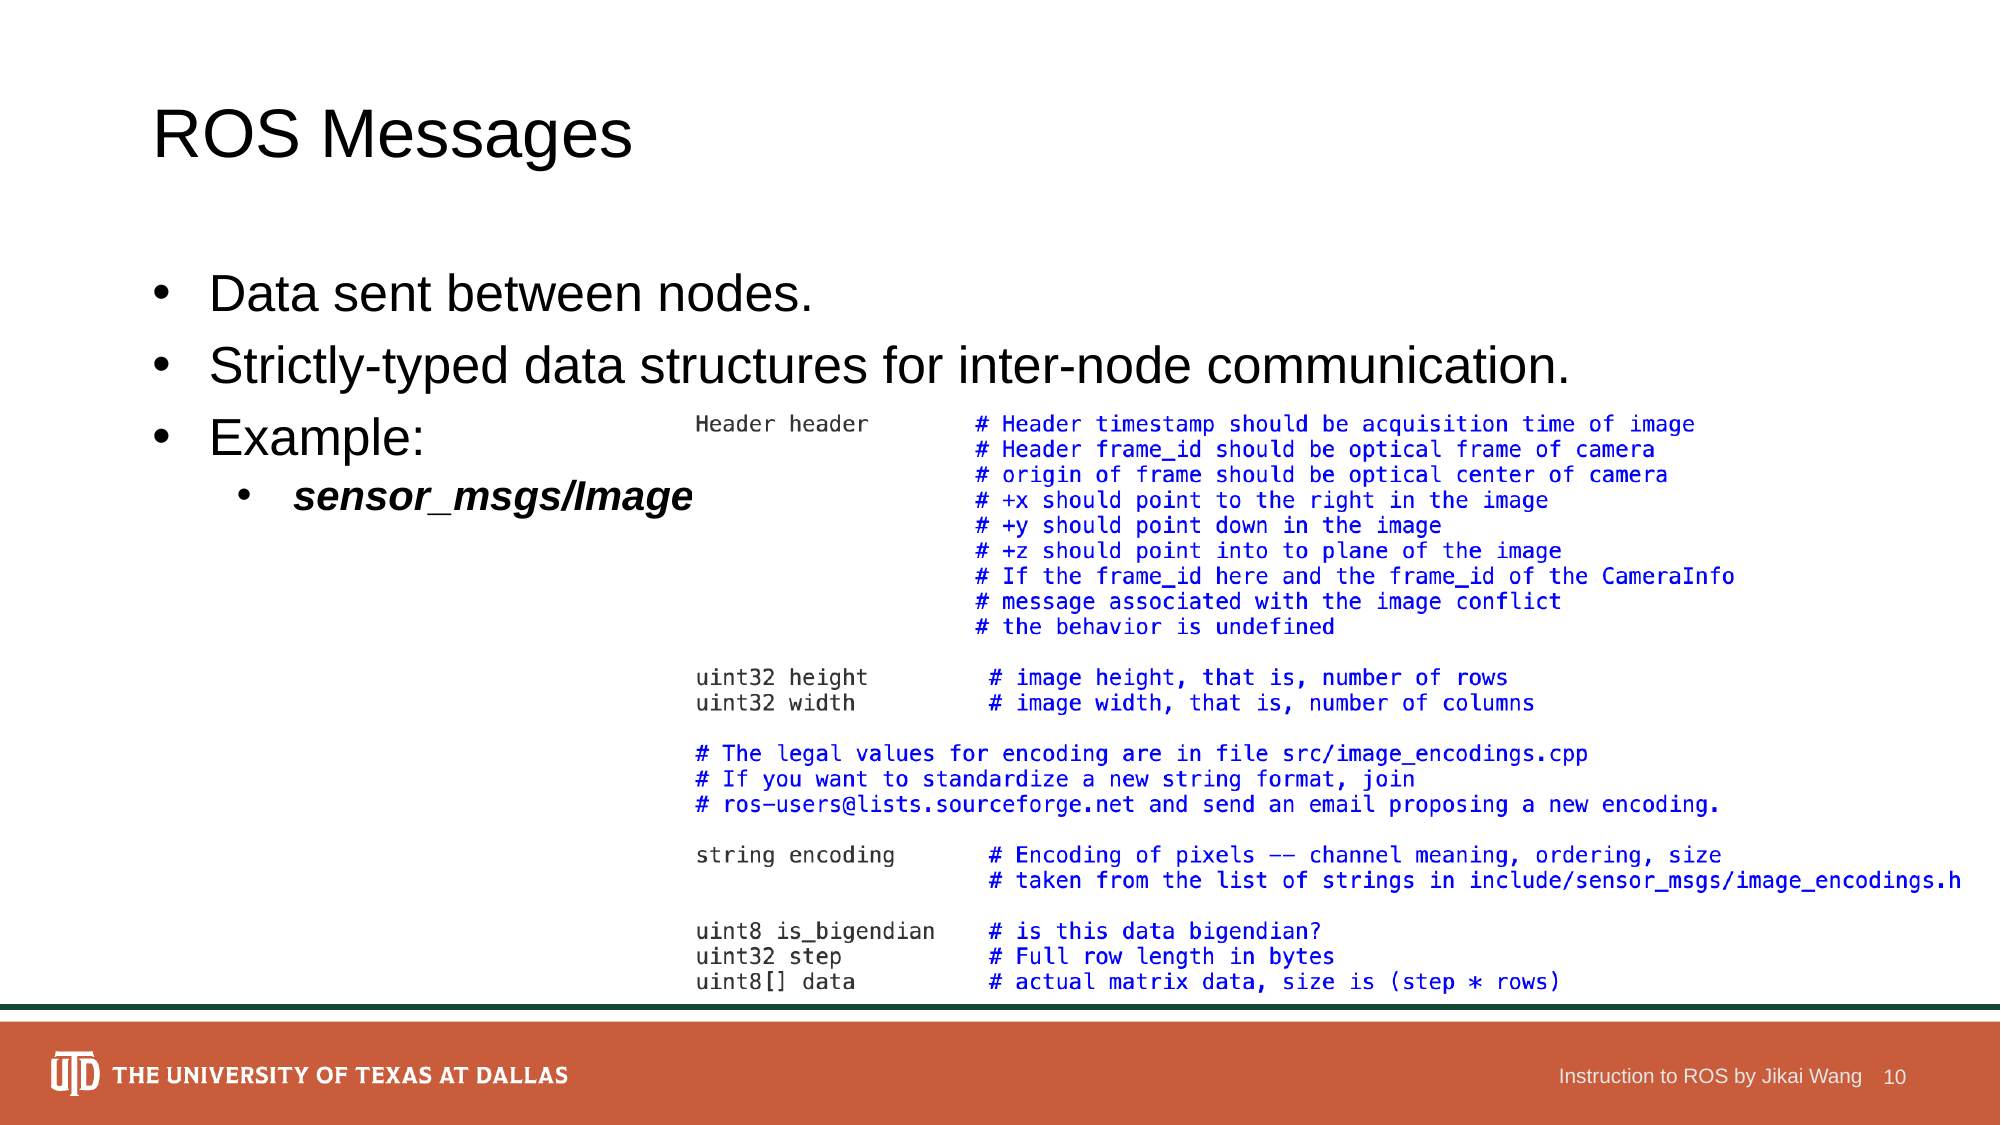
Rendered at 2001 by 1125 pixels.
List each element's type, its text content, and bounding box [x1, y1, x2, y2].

slide_number 10 [1862, 1060, 1922, 1092]
title ROS Messages [137, 40, 1863, 231]
picture [692, 405, 1968, 1004]
list Data sent between nodes. Strictly-typed data structures for inter-node communication. Example: sensor_msgs/Image [137, 259, 1863, 975]
footer Instruction to ROS by Jikai Wang [662, 1059, 1863, 1092]
picture [24, 1021, 588, 1121]
